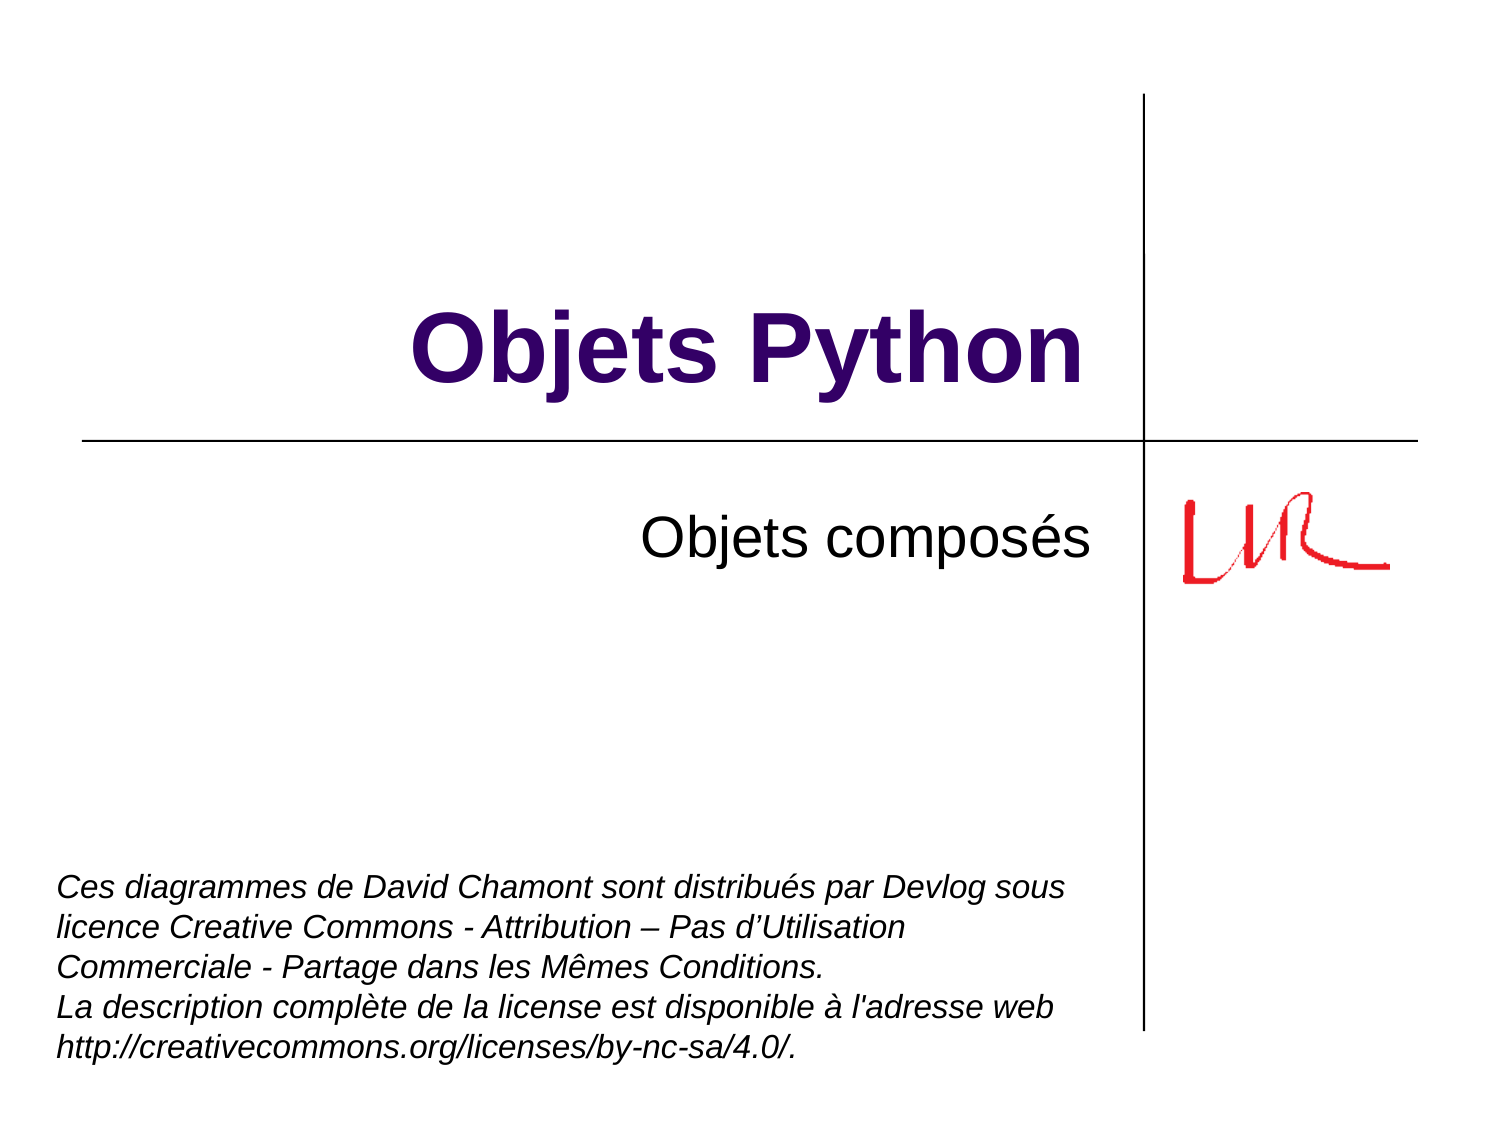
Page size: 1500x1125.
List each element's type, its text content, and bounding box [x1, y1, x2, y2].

text_box Ces diagrammes de David Chamont sont distribués par Devlog sous licence Creative Commons - Attribution – Pas d’Utilisation Commerciale - Partage dans les Mêmes Conditions. La description complète de la license est disponible à l'adresse web http://creativecommons.org/licenses/by-nc-sa/4.0/. [41, 857, 1093, 1094]
picture [1183, 492, 1390, 586]
title Objets Python [34, 93, 1102, 411]
subtitle Objets composés [34, 491, 1108, 599]
